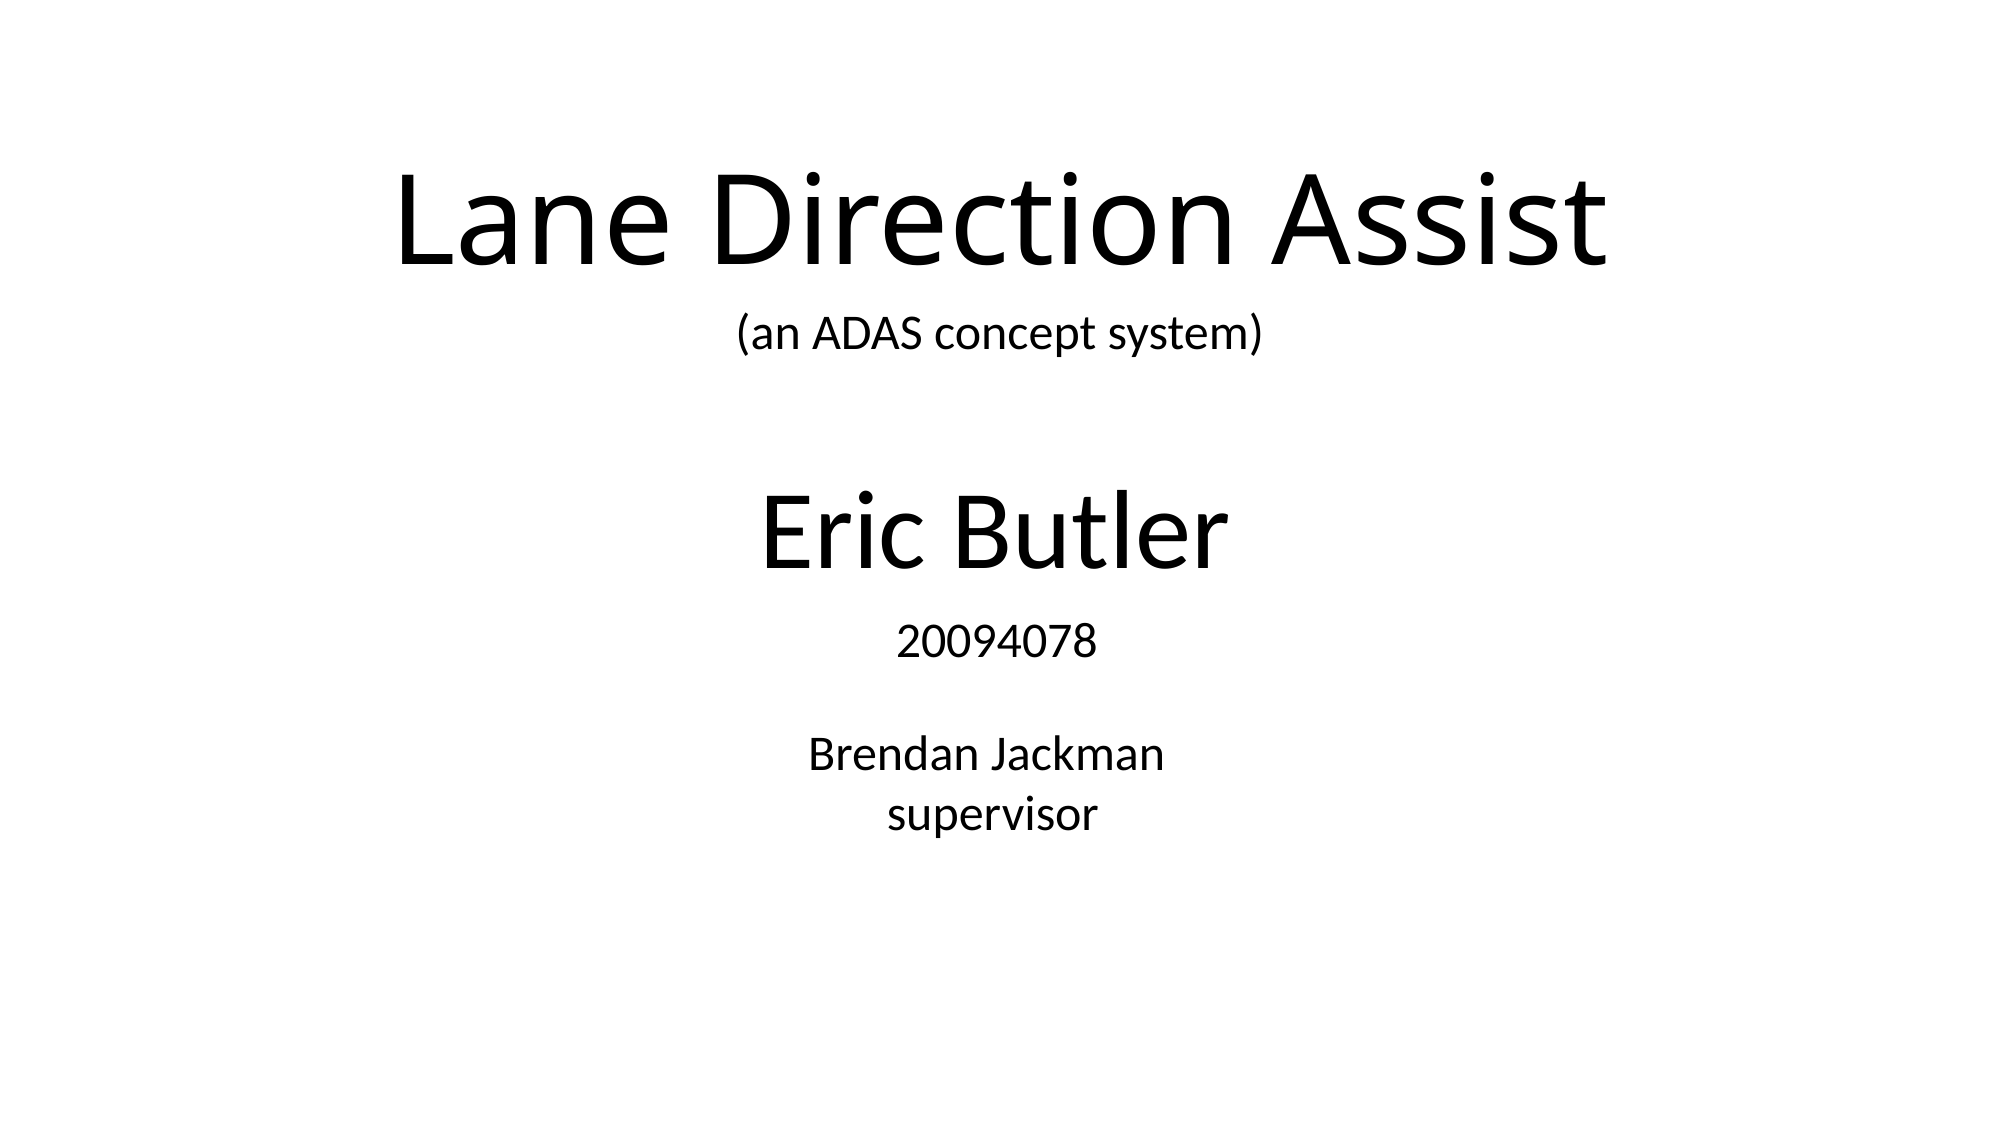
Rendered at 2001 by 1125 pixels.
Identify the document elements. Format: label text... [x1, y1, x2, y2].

title Lane Direction Assist [249, 129, 1750, 298]
text_box 20094078 [881, 599, 1119, 675]
text_box Eric Butler [744, 448, 1256, 599]
text_box Brendan Jackman supervisor [793, 713, 1207, 849]
subtitle (an ADAS concept system) [249, 298, 1750, 406]
